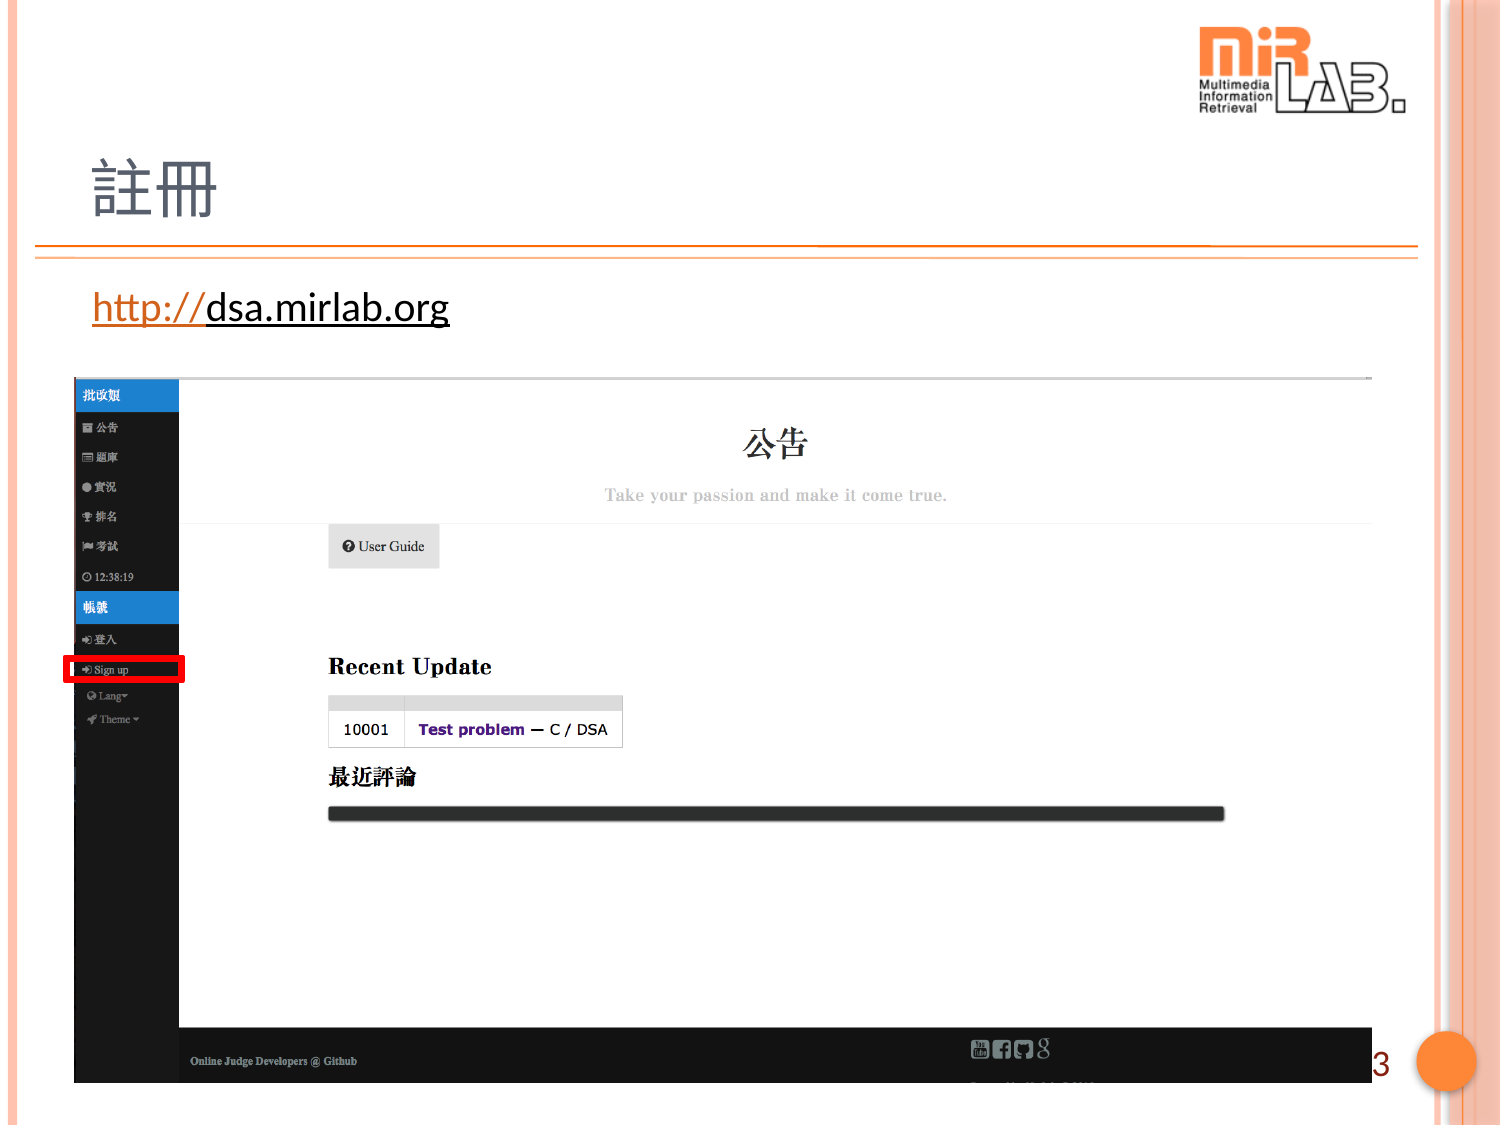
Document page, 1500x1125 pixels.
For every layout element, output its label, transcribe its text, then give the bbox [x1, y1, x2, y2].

picture [1195, 22, 1408, 118]
title 註冊 [75, 45, 1372, 233]
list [73, 377, 1372, 1083]
text_box http://dsa.mirlab.org [77, 272, 475, 338]
text_box [63, 655, 67, 683]
